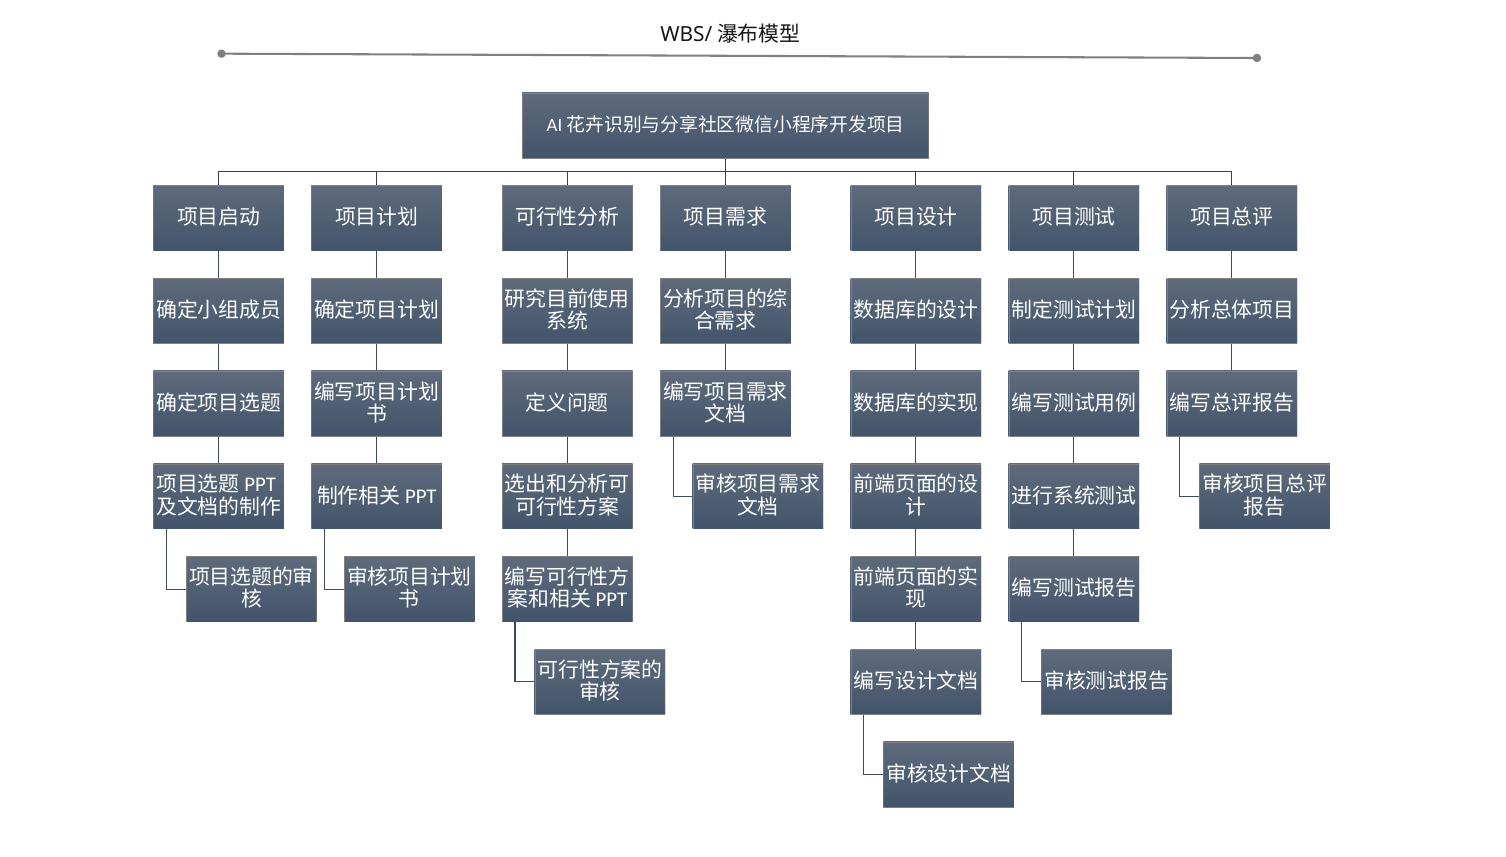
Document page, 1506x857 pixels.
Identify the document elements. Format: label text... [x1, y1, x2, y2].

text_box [153, 78, 1331, 821]
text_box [221, 53, 1257, 59]
text_box WBS/瀑布模型 [645, 13, 816, 53]
